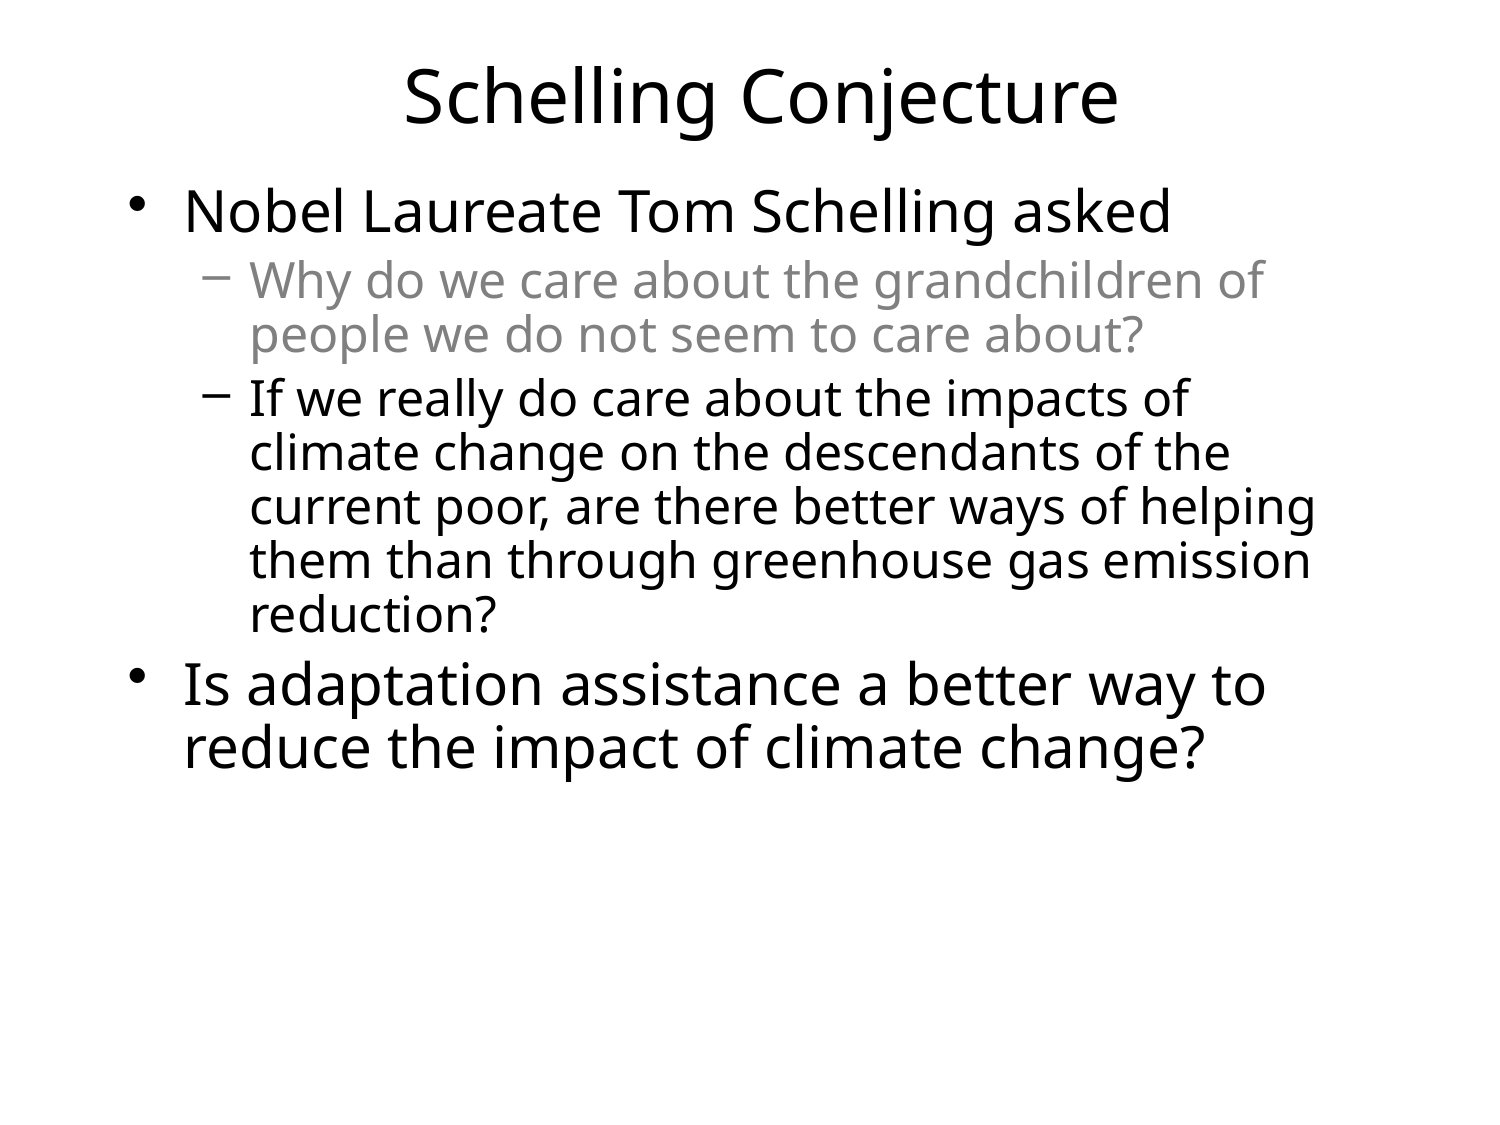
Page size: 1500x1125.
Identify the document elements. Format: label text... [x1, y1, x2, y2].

title Schelling Conjecture [124, 0, 1401, 188]
list Nobel Laureate Tom Schelling asked Why do we care about the grandchildren of people we do not seem to care about? If we really do care about the impacts of climate change on the descendants of the current poor, are there better ways of helping them than through greenhouse gas emission reduction? Is adaptation assistance a better way to reduce the impact of climate change? [112, 174, 1388, 851]
